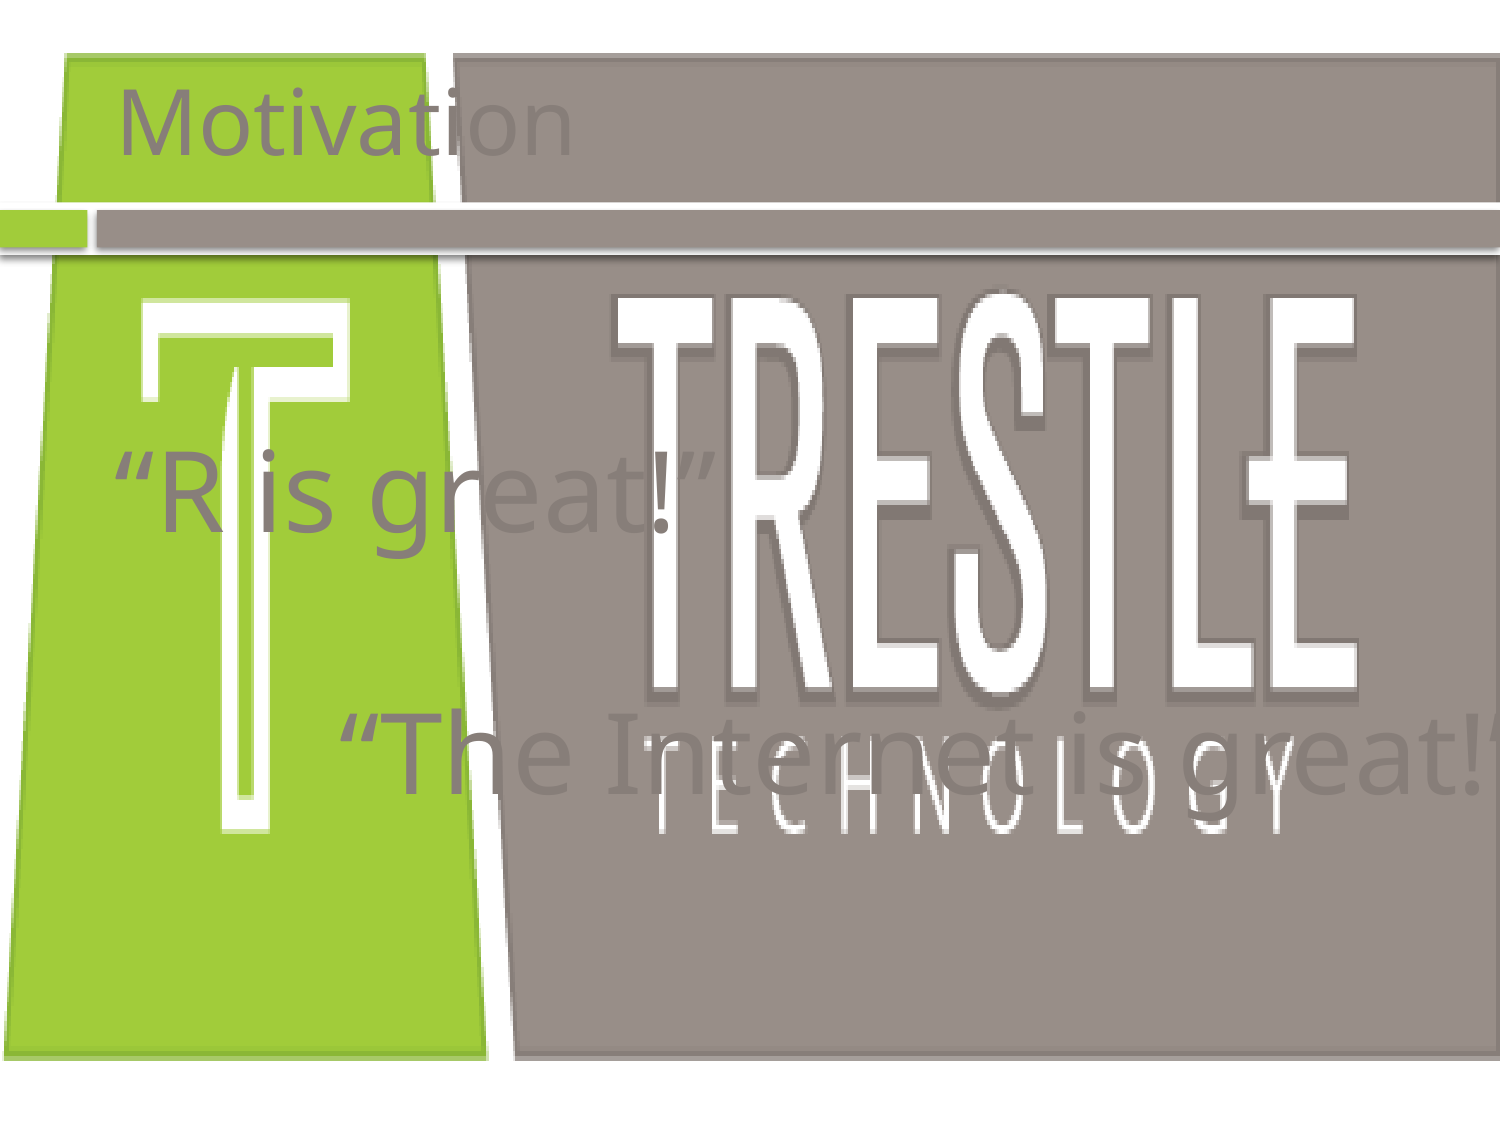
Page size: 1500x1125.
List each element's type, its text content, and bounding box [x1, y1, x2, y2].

picture [0, 255, 1500, 1125]
text_box “R is great!” [99, 412, 775, 563]
picture [0, 0, 1500, 202]
title Motivation [100, 37, 1438, 200]
text_box “The Internet is great!” [324, 674, 1500, 825]
